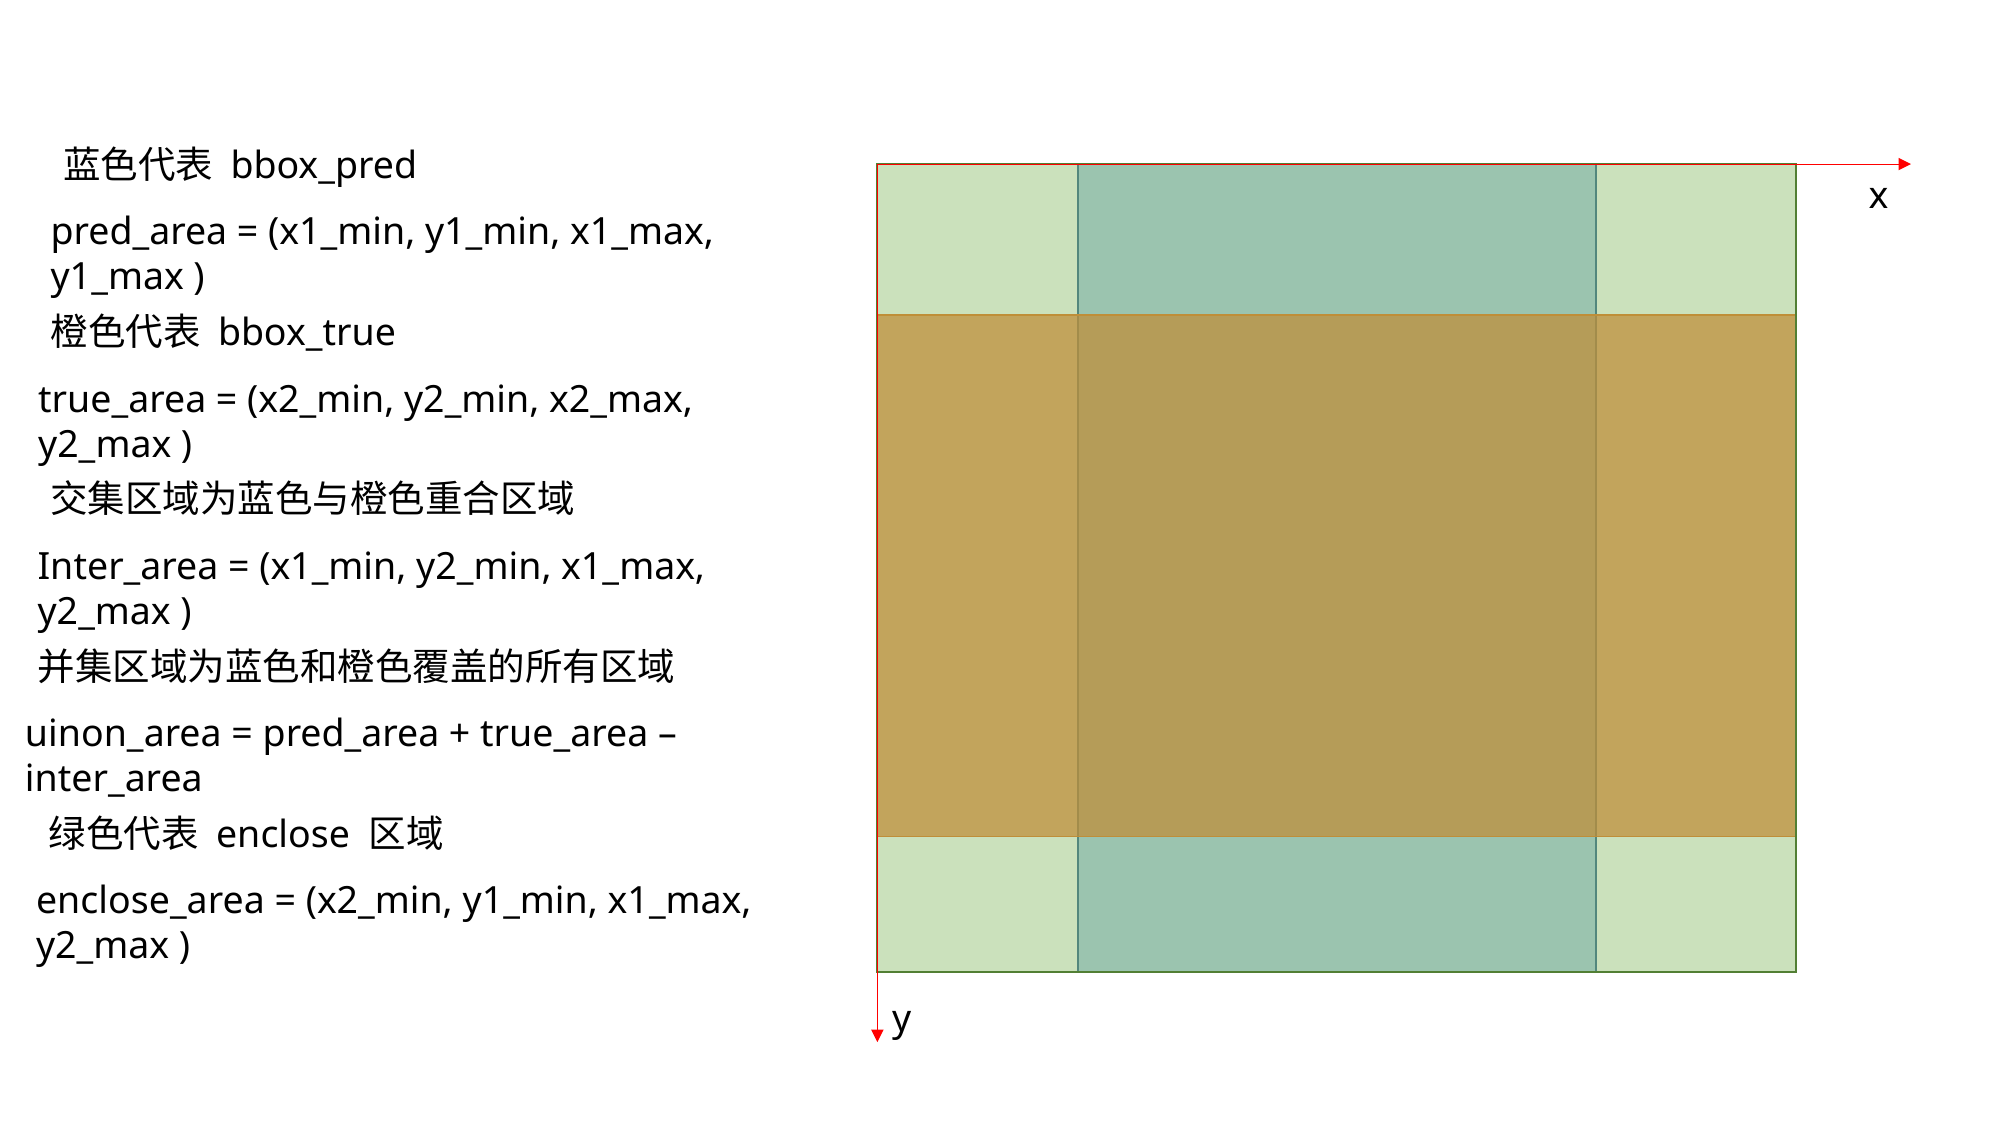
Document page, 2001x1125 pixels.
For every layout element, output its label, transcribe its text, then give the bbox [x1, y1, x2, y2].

text_box true_area = (x2_min, y2_min, x2_max, y2_max ) [23, 367, 827, 472]
text_box Inter_area = (x1_min, y2_min, x1_max, y2_max ) [22, 534, 826, 640]
text_box uinon_area = pred_area + true_area – inter_area [10, 701, 826, 807]
text_box pred_area = (x1_min, y1_min, x1_max, y1_max ) [35, 199, 839, 305]
text_box 绿色代表 enclose 区域 [33, 802, 548, 863]
text_box enclose_area = (x2_min, y1_min, x1_max, y2_max ) [21, 868, 857, 974]
text_box 交集区域为蓝色与橙色重合区域 [35, 468, 677, 528]
text_box 橙色代表 bbox_true [35, 300, 550, 361]
text_box 蓝色代表 bbox_pred [48, 133, 563, 194]
text_box [878, 165, 1797, 973]
text_box y [877, 986, 973, 1047]
text_box x [1853, 163, 1950, 224]
text_box 并集区域为蓝色和橙色覆盖的所有区域 [22, 635, 724, 695]
